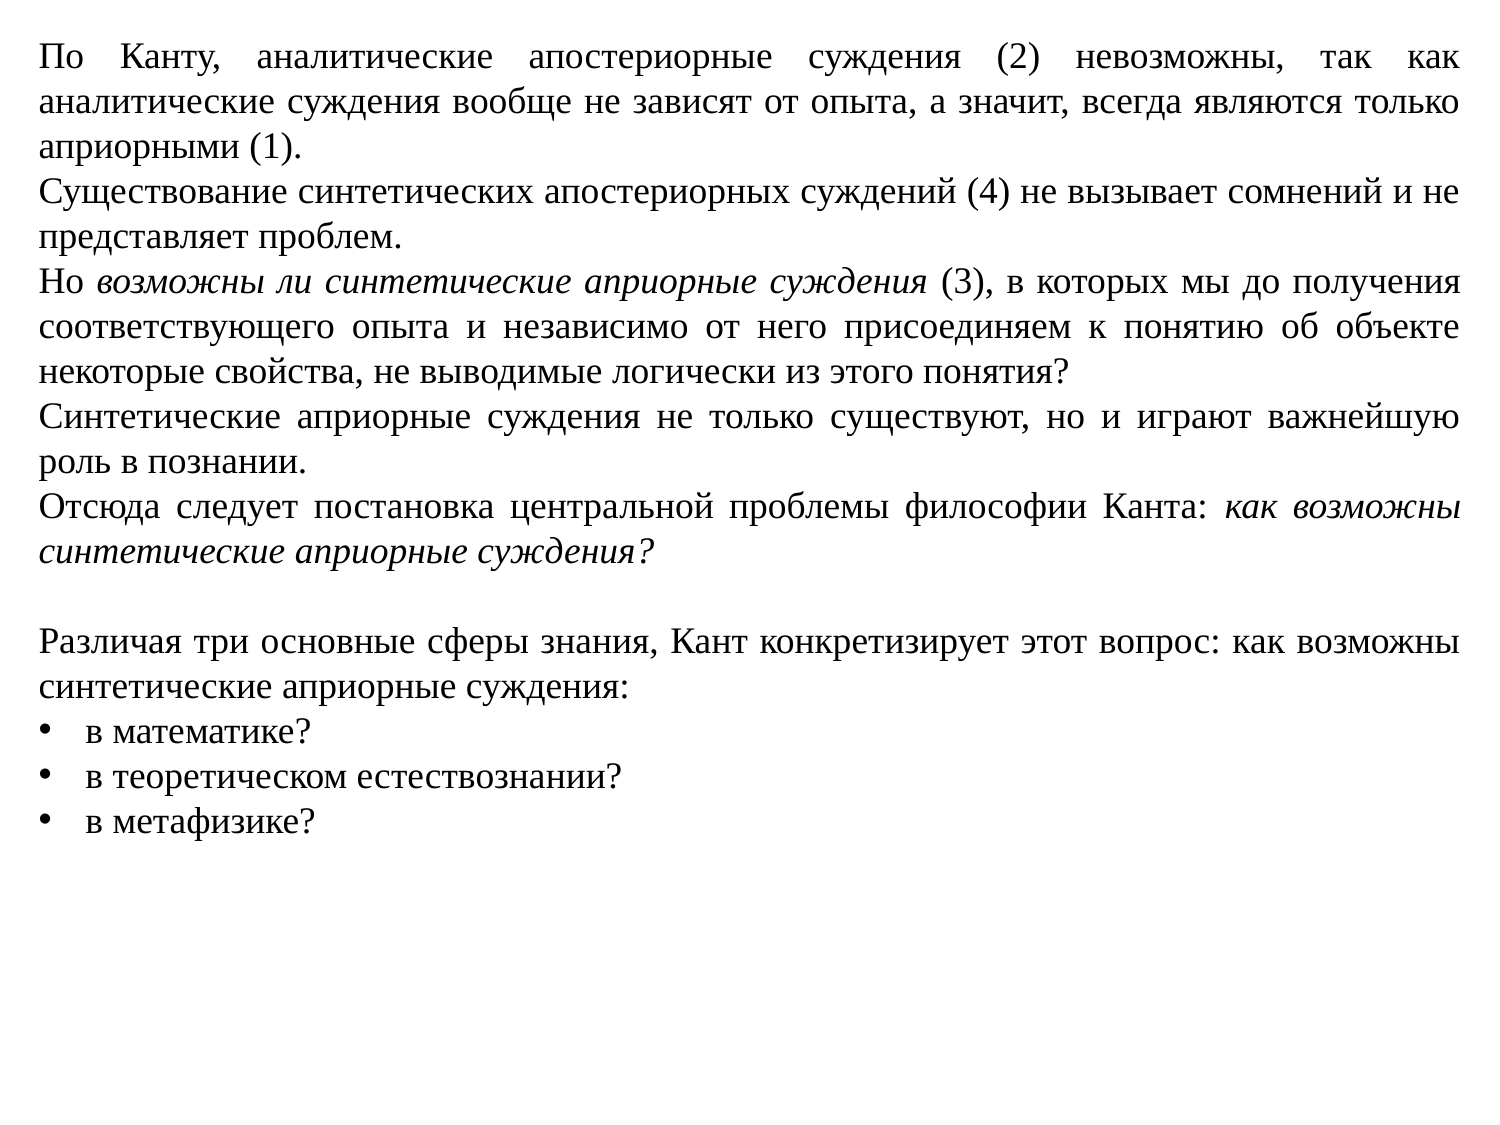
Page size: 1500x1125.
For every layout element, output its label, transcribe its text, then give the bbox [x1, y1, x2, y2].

subtitle По Канту, аналитические апостериорные суждения (2) невозможны, так как аналитические суждения вообще не зависят от опыта, а значит, всегда являются только априорными (1). Существование синтетических апостериорных суждений (4) не вызывает сомнений и не представляет проблем. Но возможны ли синтетические априорные суждения (3), в которых мы до получения соответствующего опыта и независимо от него присоединяем к понятию об объекте некоторые свойства, не выводимые логически из этого понятия? Синтетические априорные суждения не только существуют, но и играют важнейшую роль в познании. Отсюда следует постановка центральной проблемы философии Канта: как возможны синтетические априорные суждения? Различая три основные сферы знания, Кант конкретизирует этот вопрос: как возможны синтетические априорные суждения: в математике? в теоретическом естествознании? в метафизике? [23, 23, 1477, 1090]
